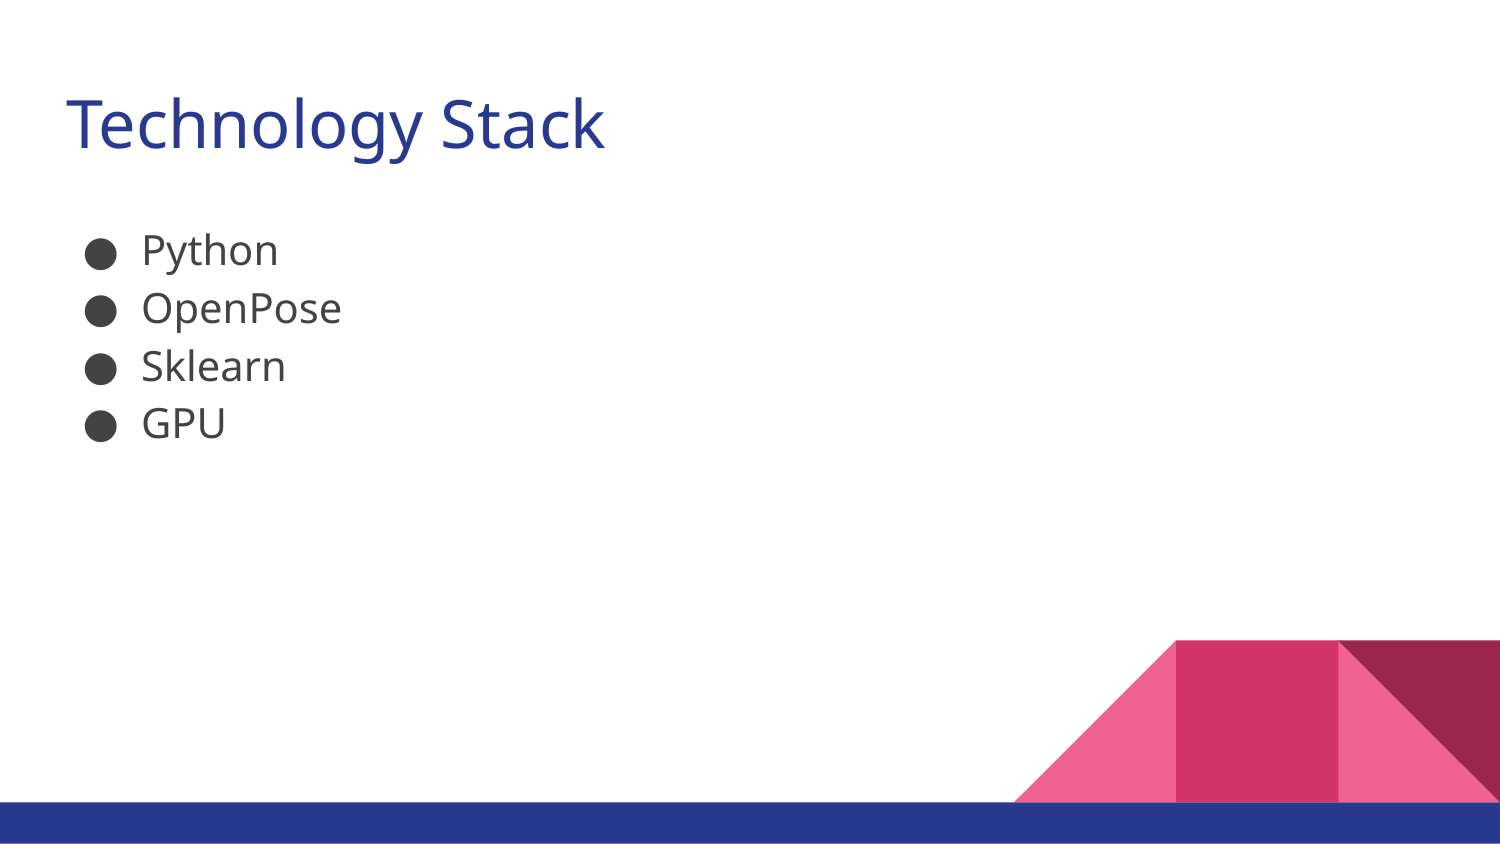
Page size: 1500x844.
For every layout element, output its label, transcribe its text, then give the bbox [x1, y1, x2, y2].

list Python OpenPose Sklearn GPU [51, 201, 1449, 750]
title Technology Stack [51, 67, 1449, 167]
